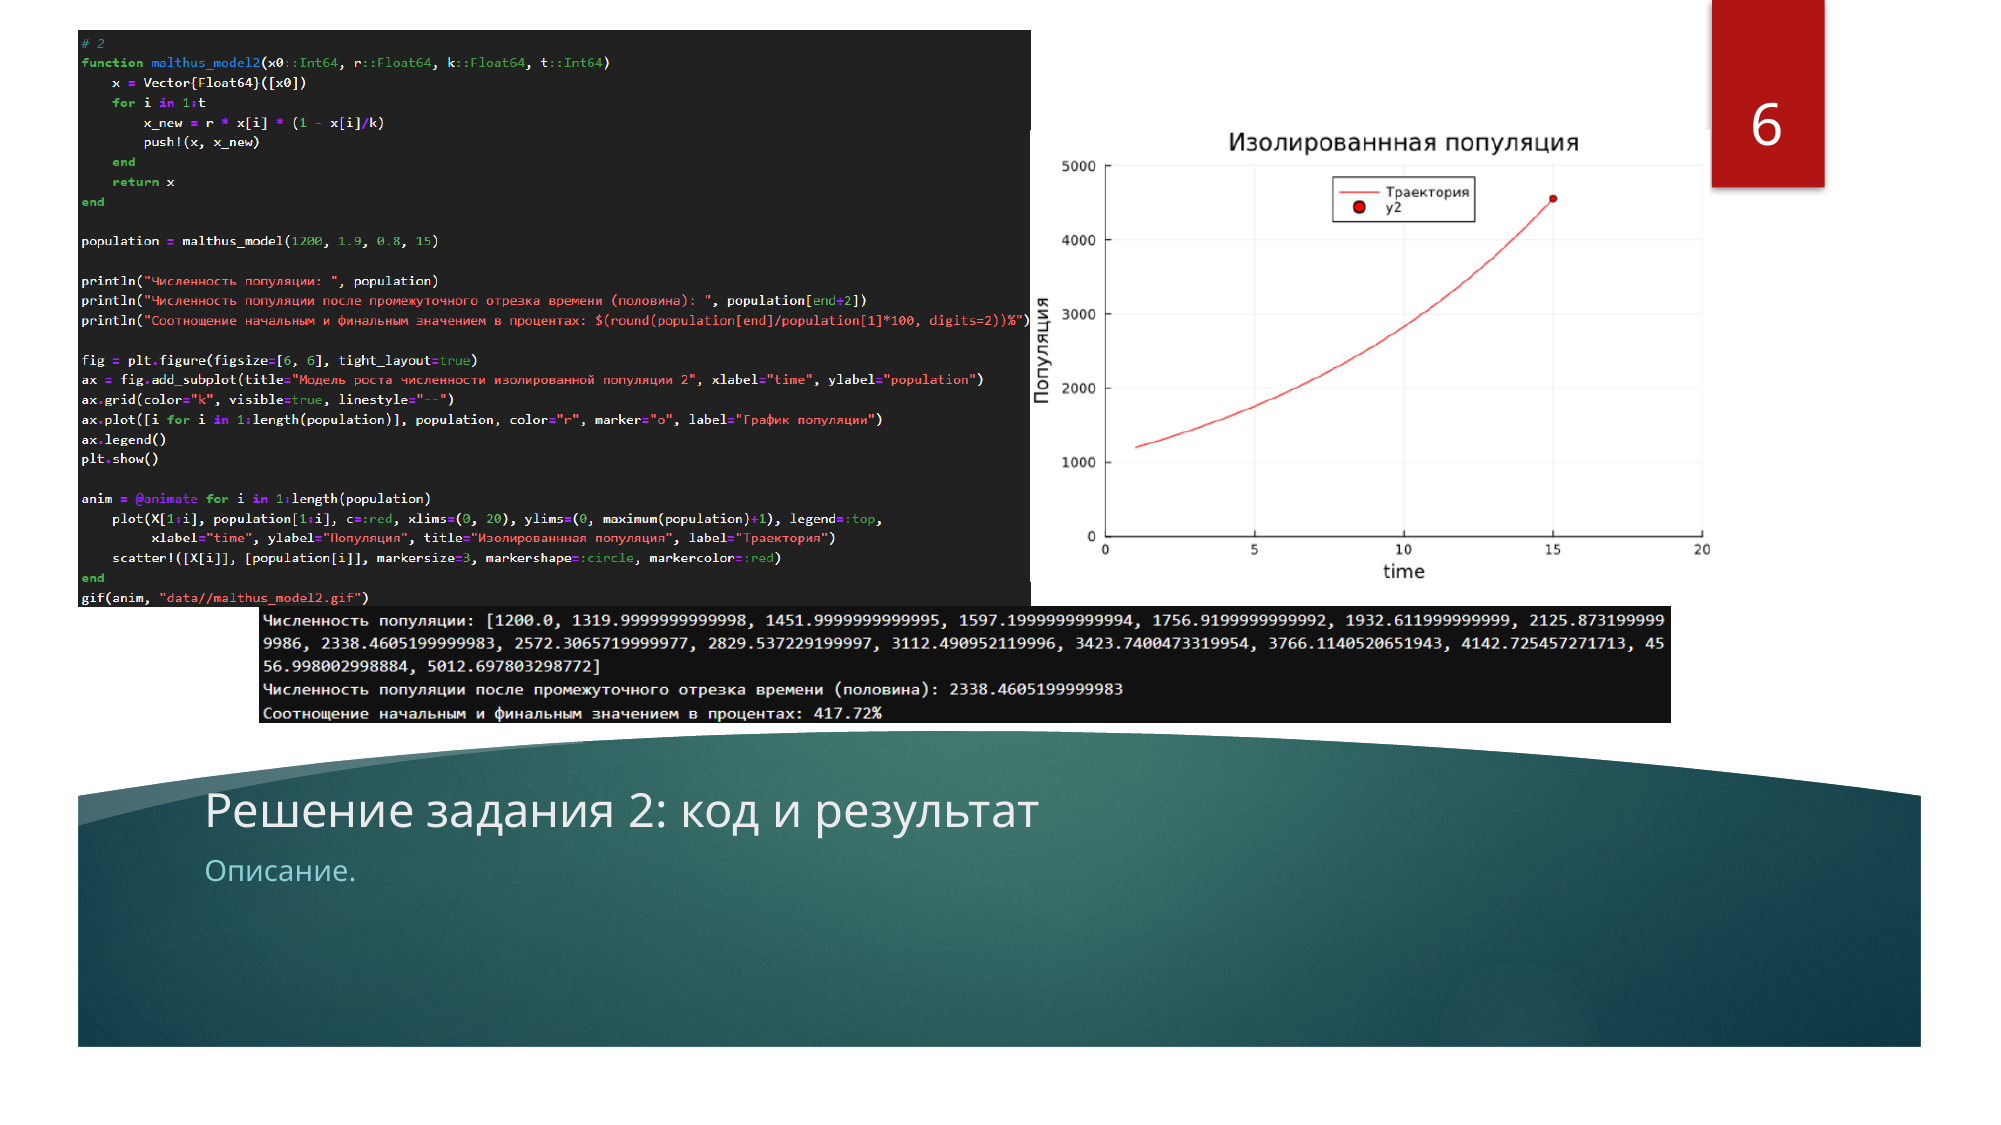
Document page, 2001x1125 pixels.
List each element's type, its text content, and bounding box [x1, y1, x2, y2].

list Описание. [189, 844, 1826, 1005]
slide_number 6 [1698, 48, 1836, 175]
title Решение задания 2: код и результат [189, 772, 1638, 844]
picture [78, 29, 1710, 723]
